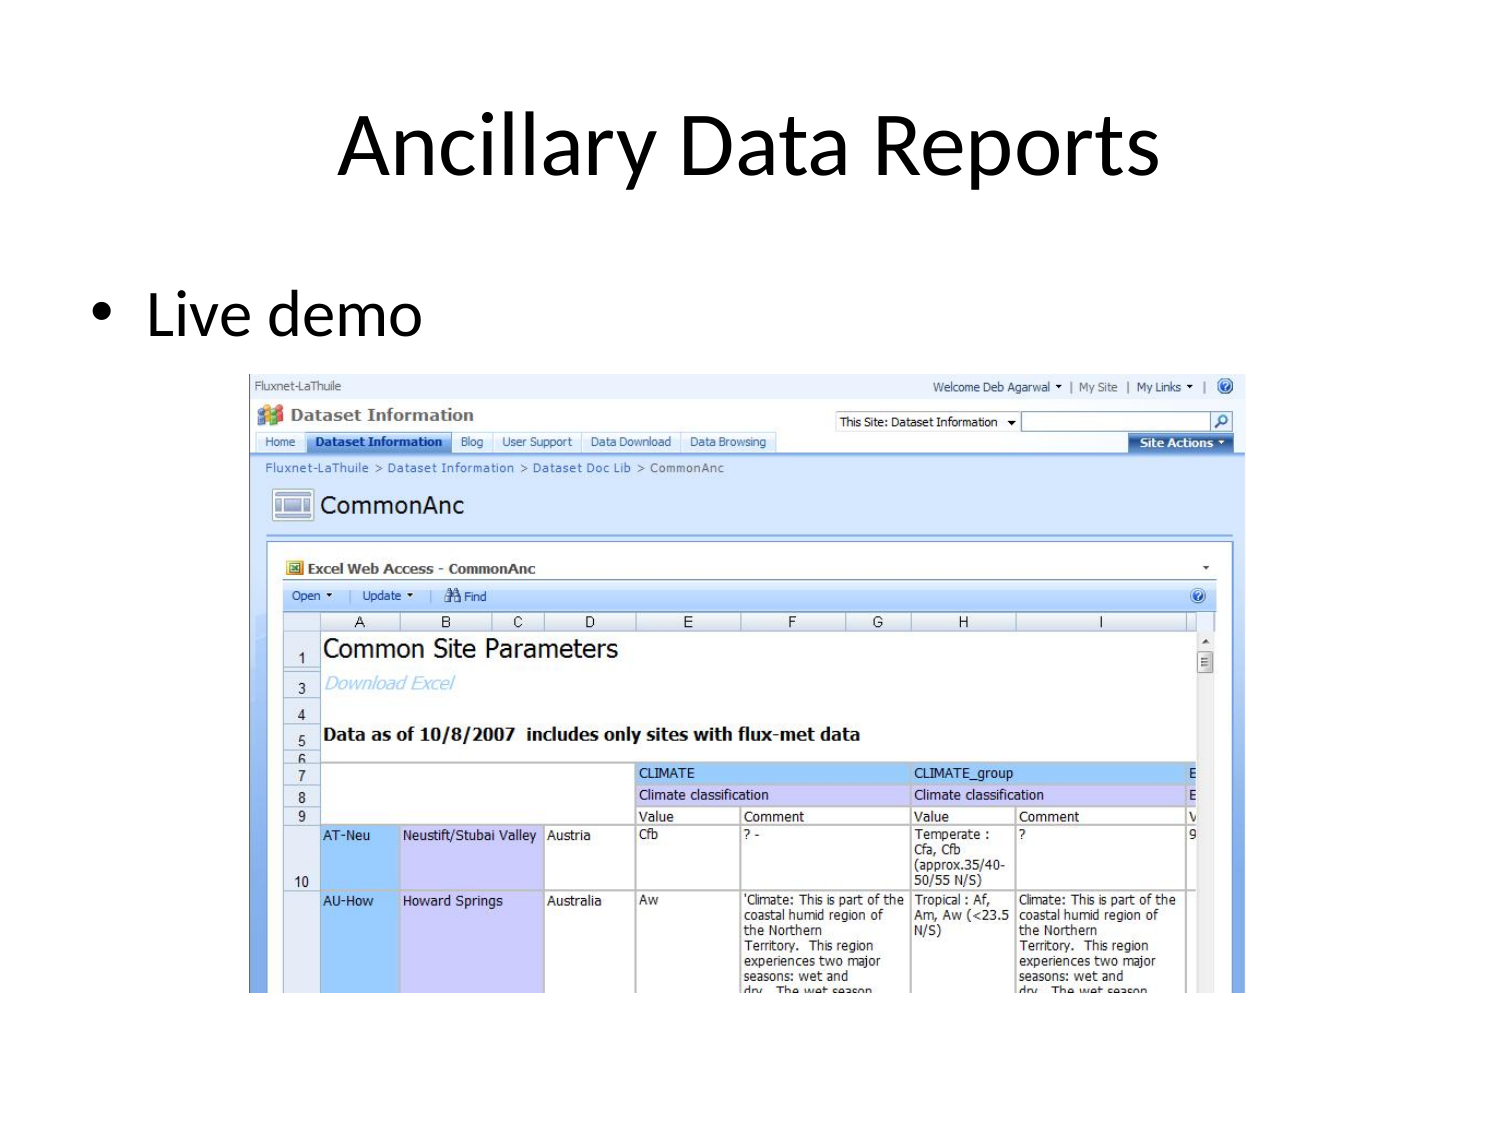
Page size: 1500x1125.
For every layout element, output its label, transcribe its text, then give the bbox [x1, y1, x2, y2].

picture [249, 374, 1246, 994]
title Ancillary Data Reports [75, 45, 1425, 233]
list Live demo [75, 262, 1425, 1005]
